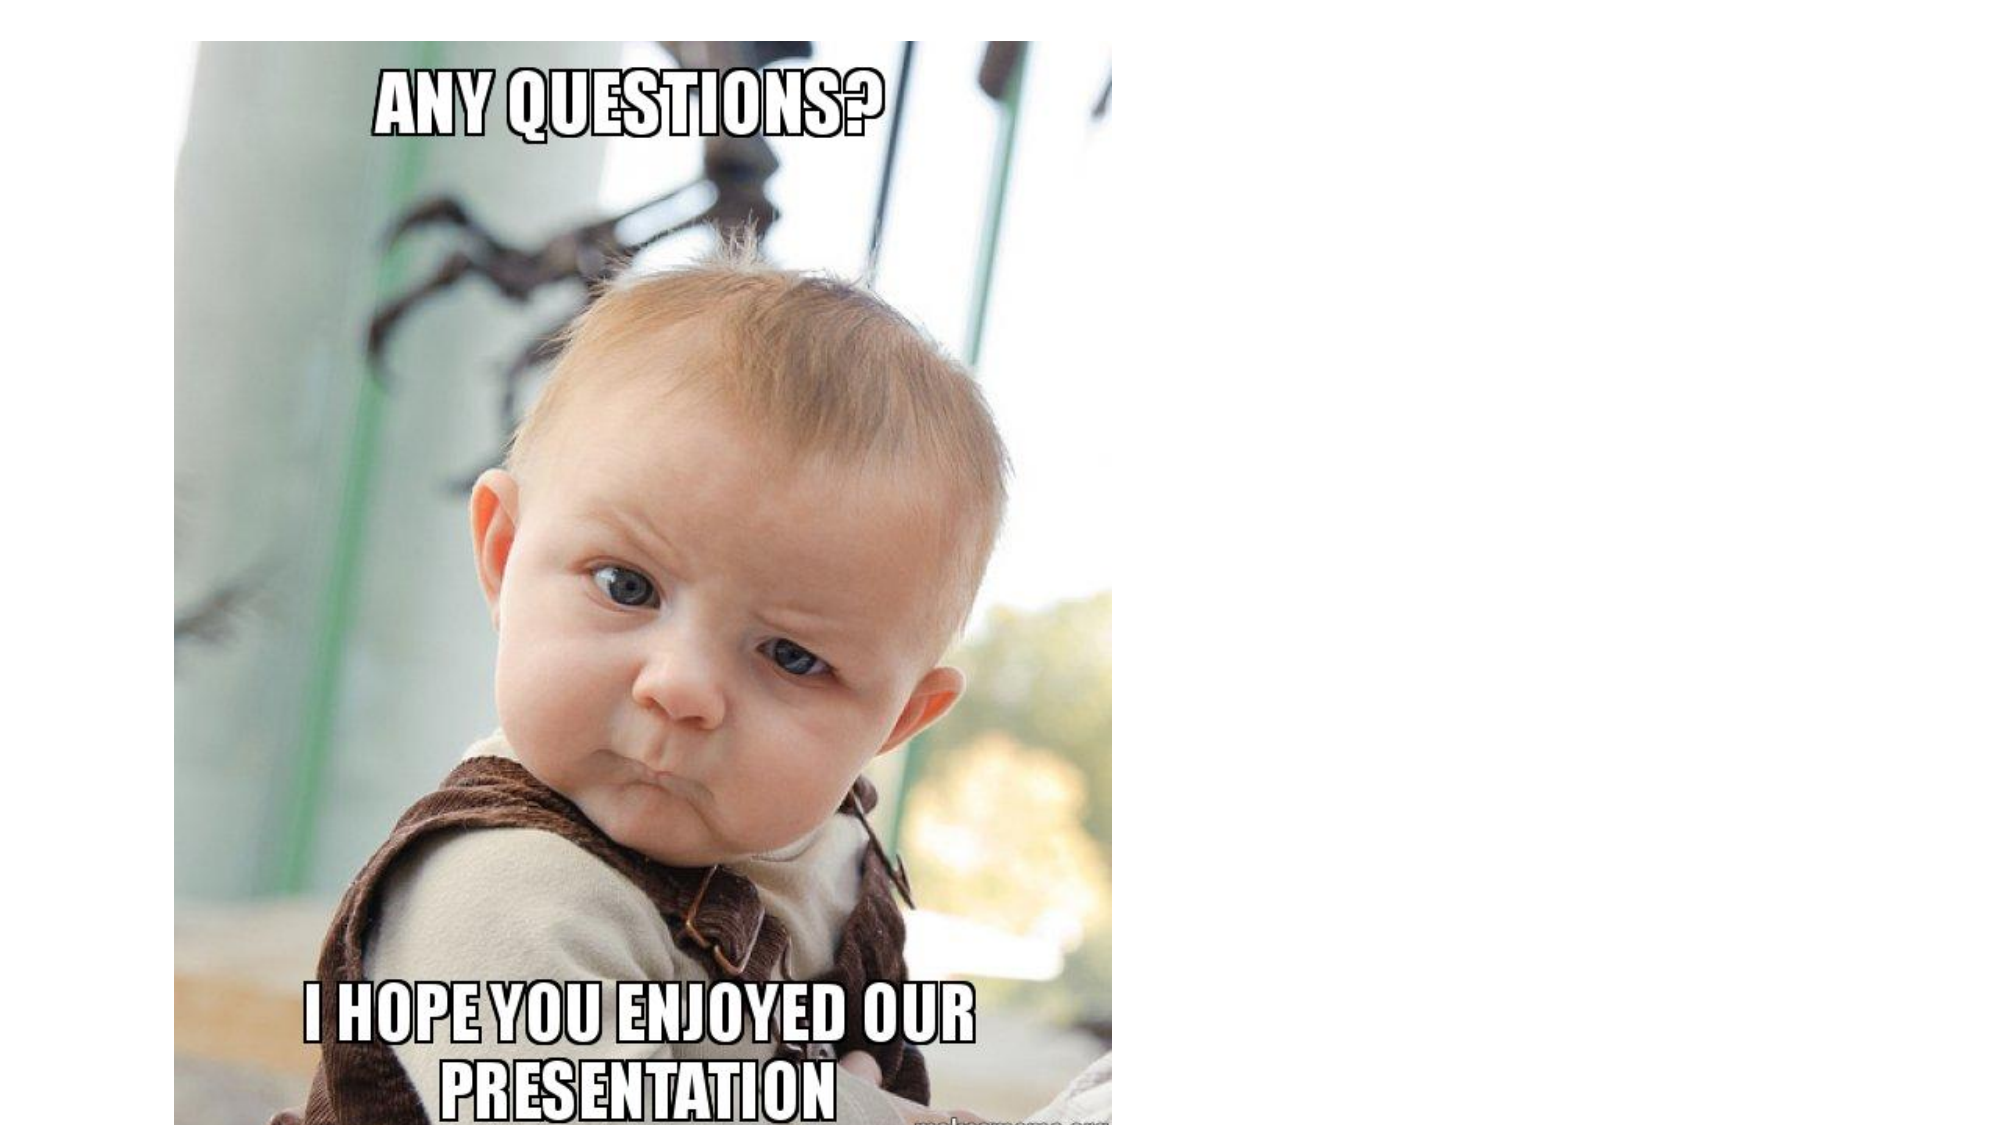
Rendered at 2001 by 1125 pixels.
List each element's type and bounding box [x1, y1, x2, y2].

picture [174, 41, 1112, 1125]
